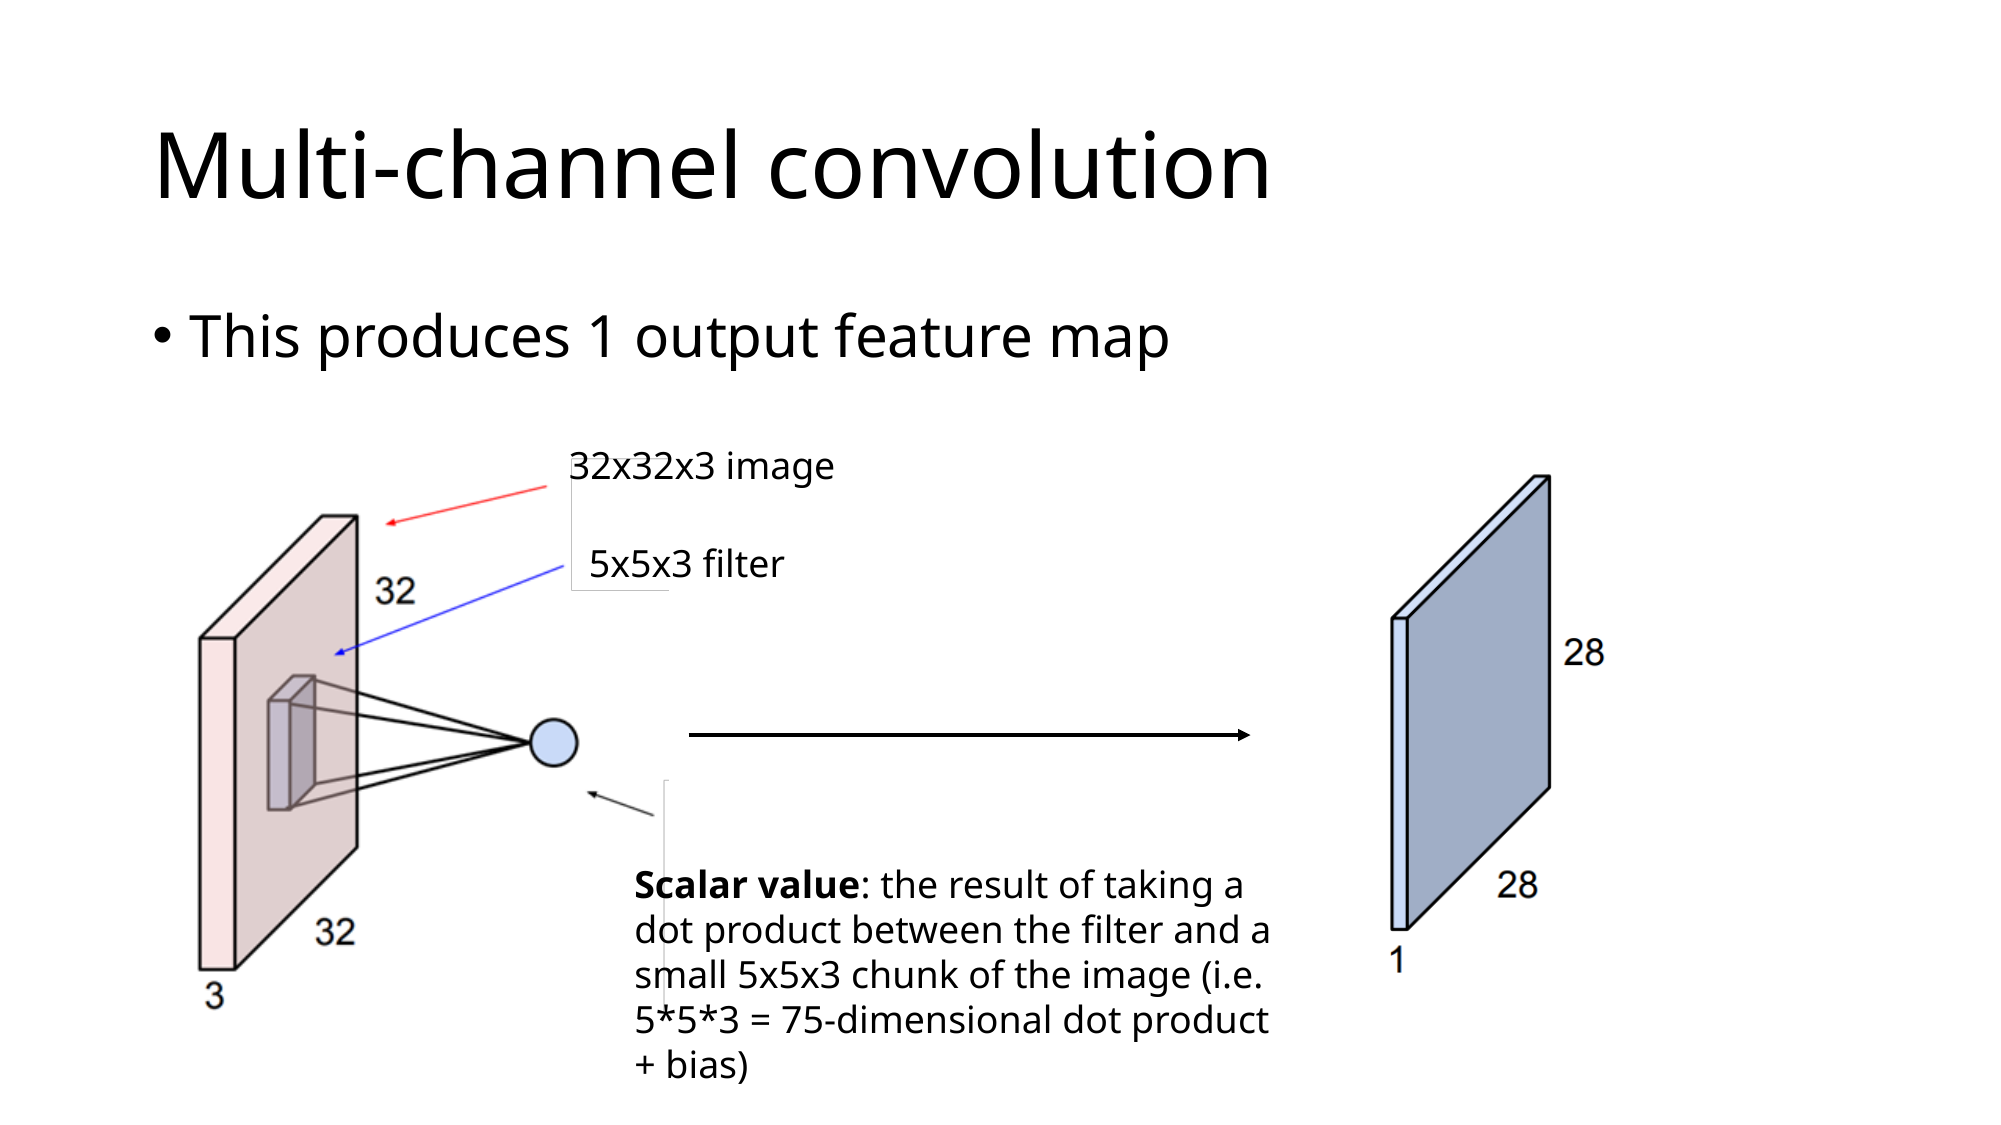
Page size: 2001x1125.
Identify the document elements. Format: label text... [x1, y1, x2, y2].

picture [185, 456, 670, 1014]
text_box 32x32x3 image [554, 434, 909, 495]
picture [1366, 464, 1647, 983]
title Multi-channel convolution [137, 59, 1863, 278]
list This produces 1 output feature map [137, 299, 1863, 1014]
